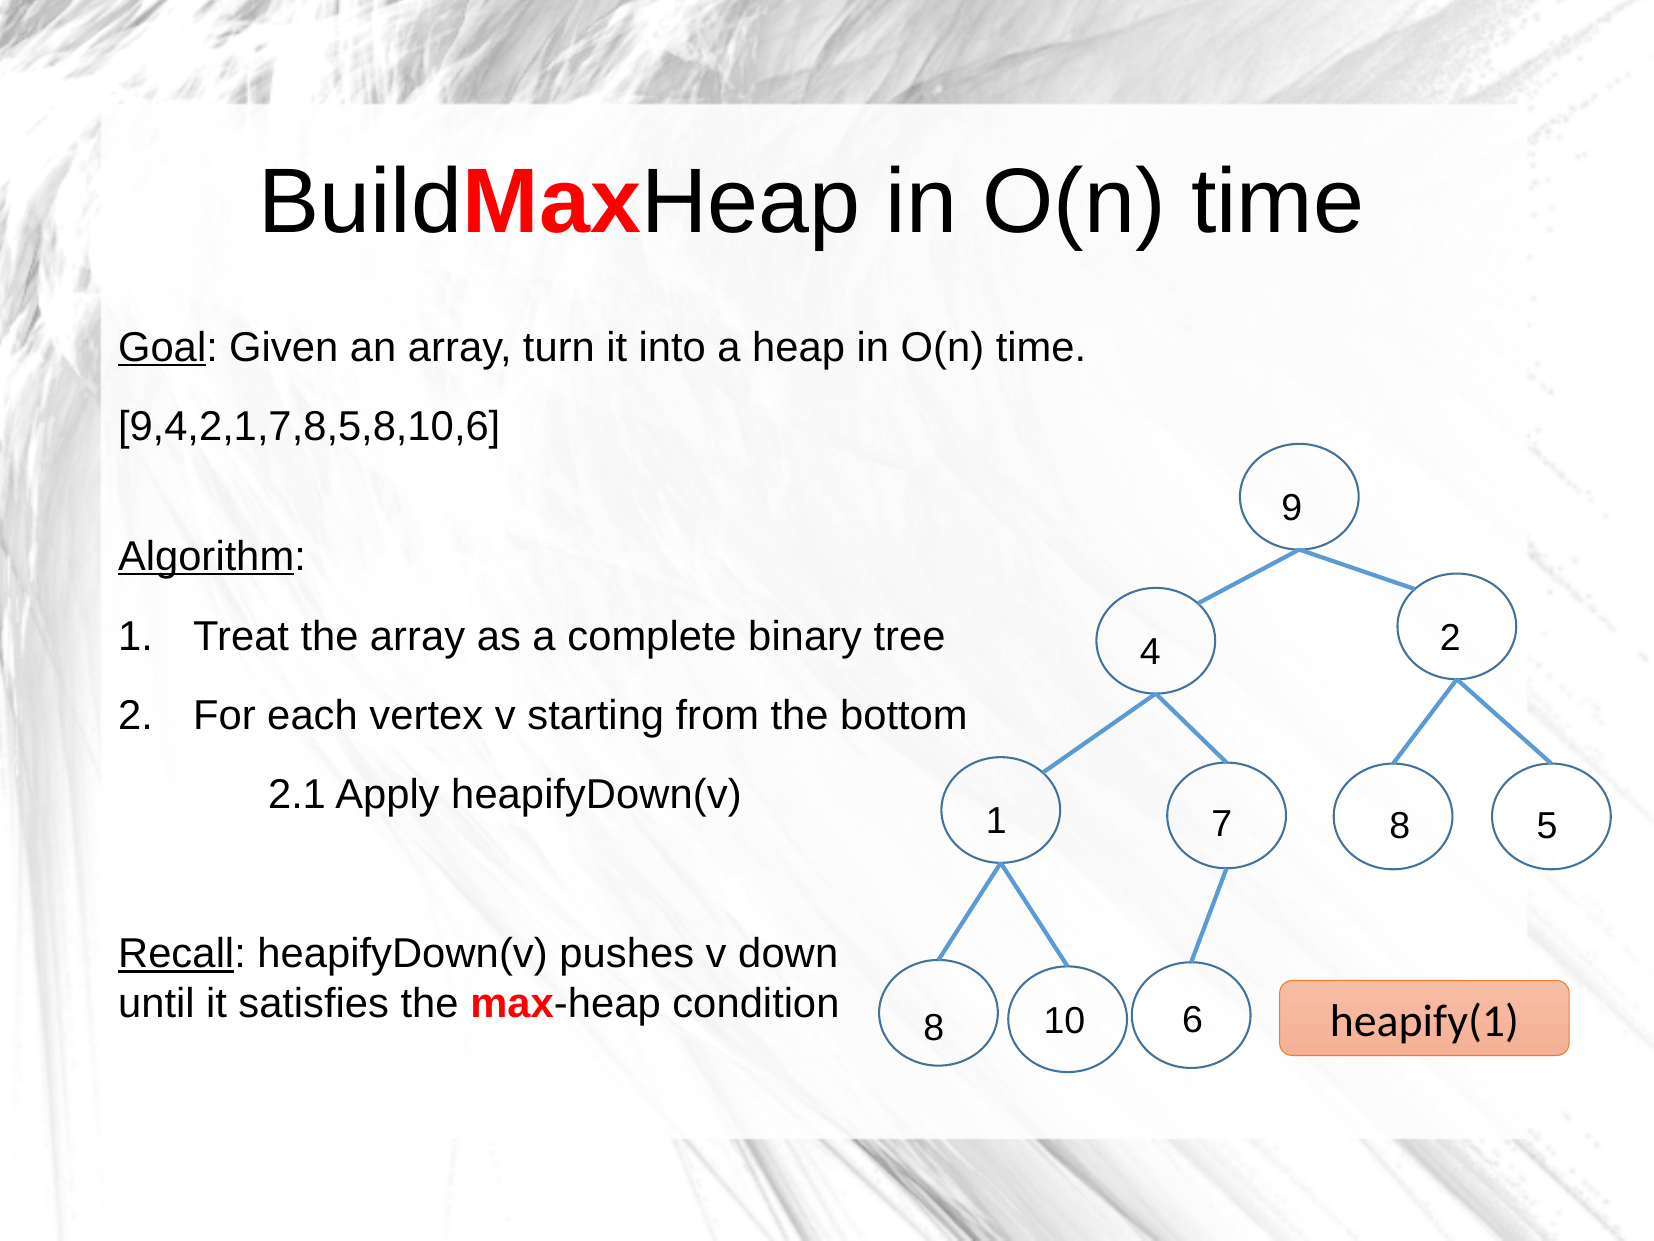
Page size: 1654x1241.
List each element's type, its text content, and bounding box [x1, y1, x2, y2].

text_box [1000, 862, 1068, 967]
text_box 9 [1266, 475, 1326, 536]
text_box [938, 862, 1001, 960]
text_box 10 [1029, 989, 1115, 1049]
text_box [1396, 572, 1518, 679]
text_box 6 [1167, 987, 1227, 1048]
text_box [1392, 679, 1457, 764]
text_box [1490, 762, 1606, 871]
text_box 1 [971, 788, 1031, 849]
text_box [1155, 693, 1227, 763]
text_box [1300, 549, 1415, 589]
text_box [1457, 679, 1552, 764]
text_box [1238, 442, 1360, 549]
text_box 7 [1196, 791, 1256, 852]
text_box [1332, 762, 1454, 871]
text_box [1042, 693, 1156, 773]
text_box 8 [1374, 793, 1434, 853]
text_box [1095, 586, 1217, 693]
text_box [1007, 965, 1129, 1074]
text_box 8 [908, 995, 968, 1056]
list Goal: Given an array, turn it into a heap in O(n) time. [9,4,2,1,7,8,5,8,10,6] Algorithm: Treat the array as a complete binary tree For each vertex v starting from the bottom 2.1 Apply heapifyDown(v) Recall: heapifyDown(v) pushes v down until it satisfies the max-heap condition [118, 319, 1571, 1102]
picture [0, 0, 1654, 1241]
text_box [1166, 761, 1288, 870]
text_box [878, 958, 999, 1067]
text_box 5 [1521, 793, 1617, 854]
text_box heapify(1) [1279, 979, 1570, 1057]
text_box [1197, 549, 1300, 604]
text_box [1191, 868, 1227, 963]
text_box 4 [1125, 619, 1185, 680]
text_box [1130, 961, 1252, 1069]
text_box 2 [1424, 605, 1485, 665]
title BuildMaxHeap in O(n) time [118, 112, 1506, 281]
text_box [940, 756, 1062, 862]
